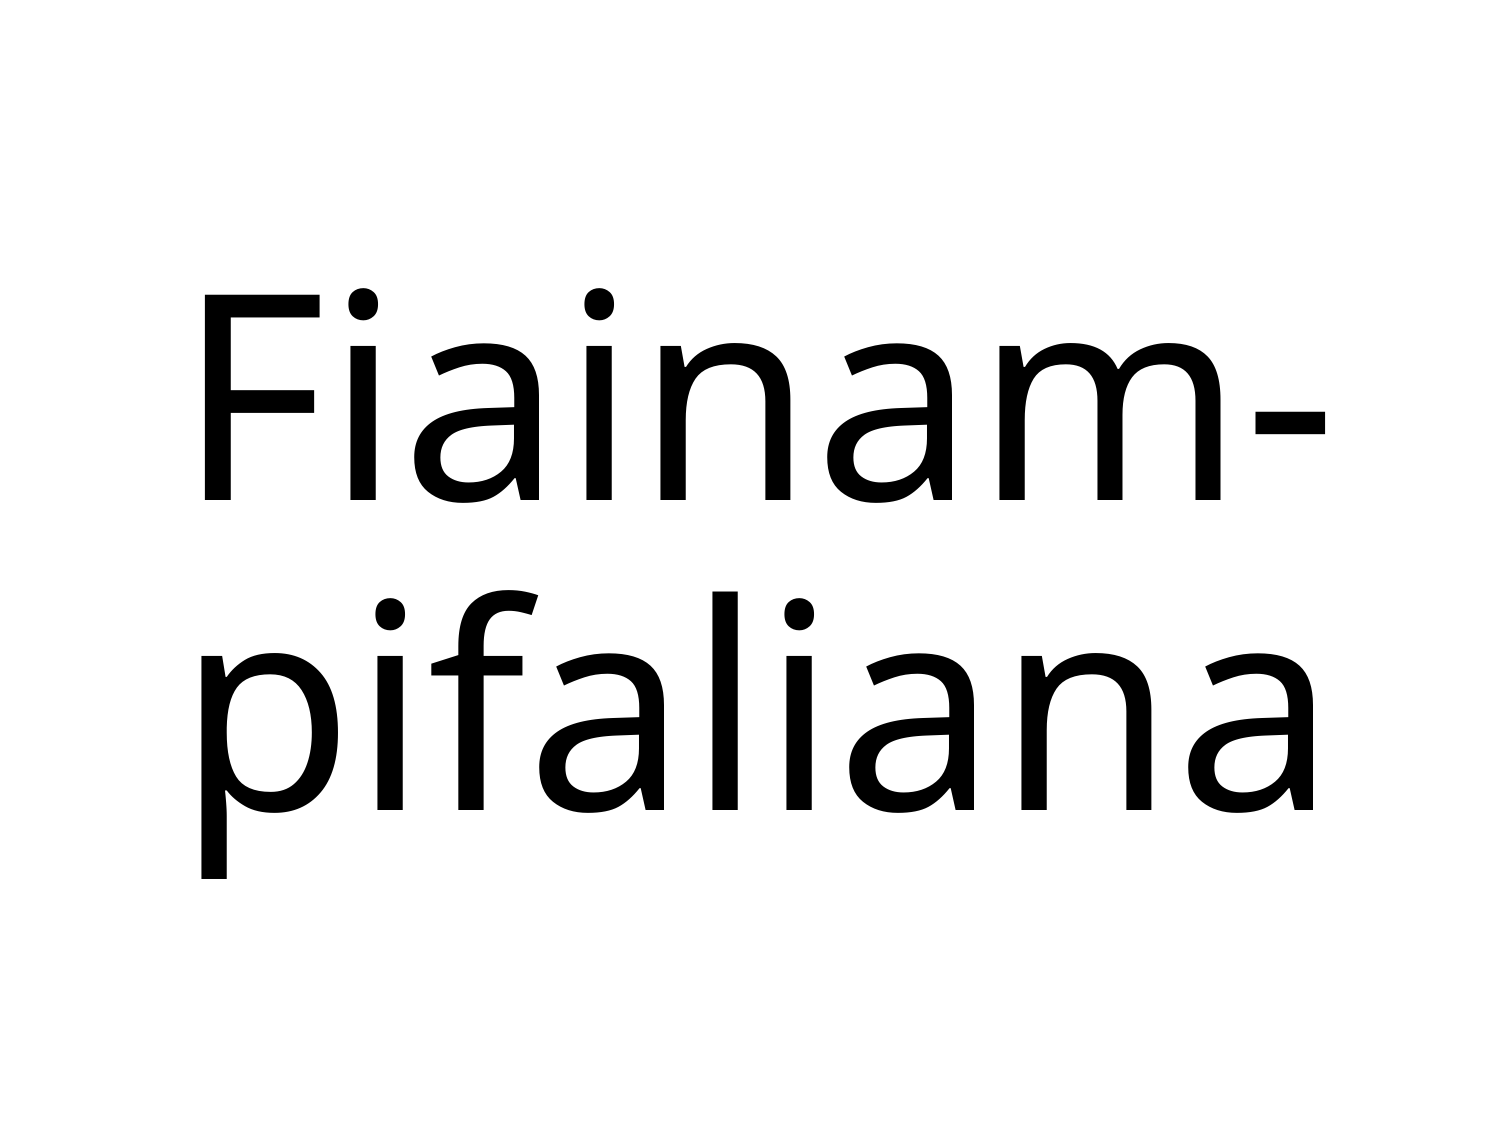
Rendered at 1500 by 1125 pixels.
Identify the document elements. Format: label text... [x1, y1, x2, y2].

title Fiainam-pifaliana [0, 0, 1500, 1125]
